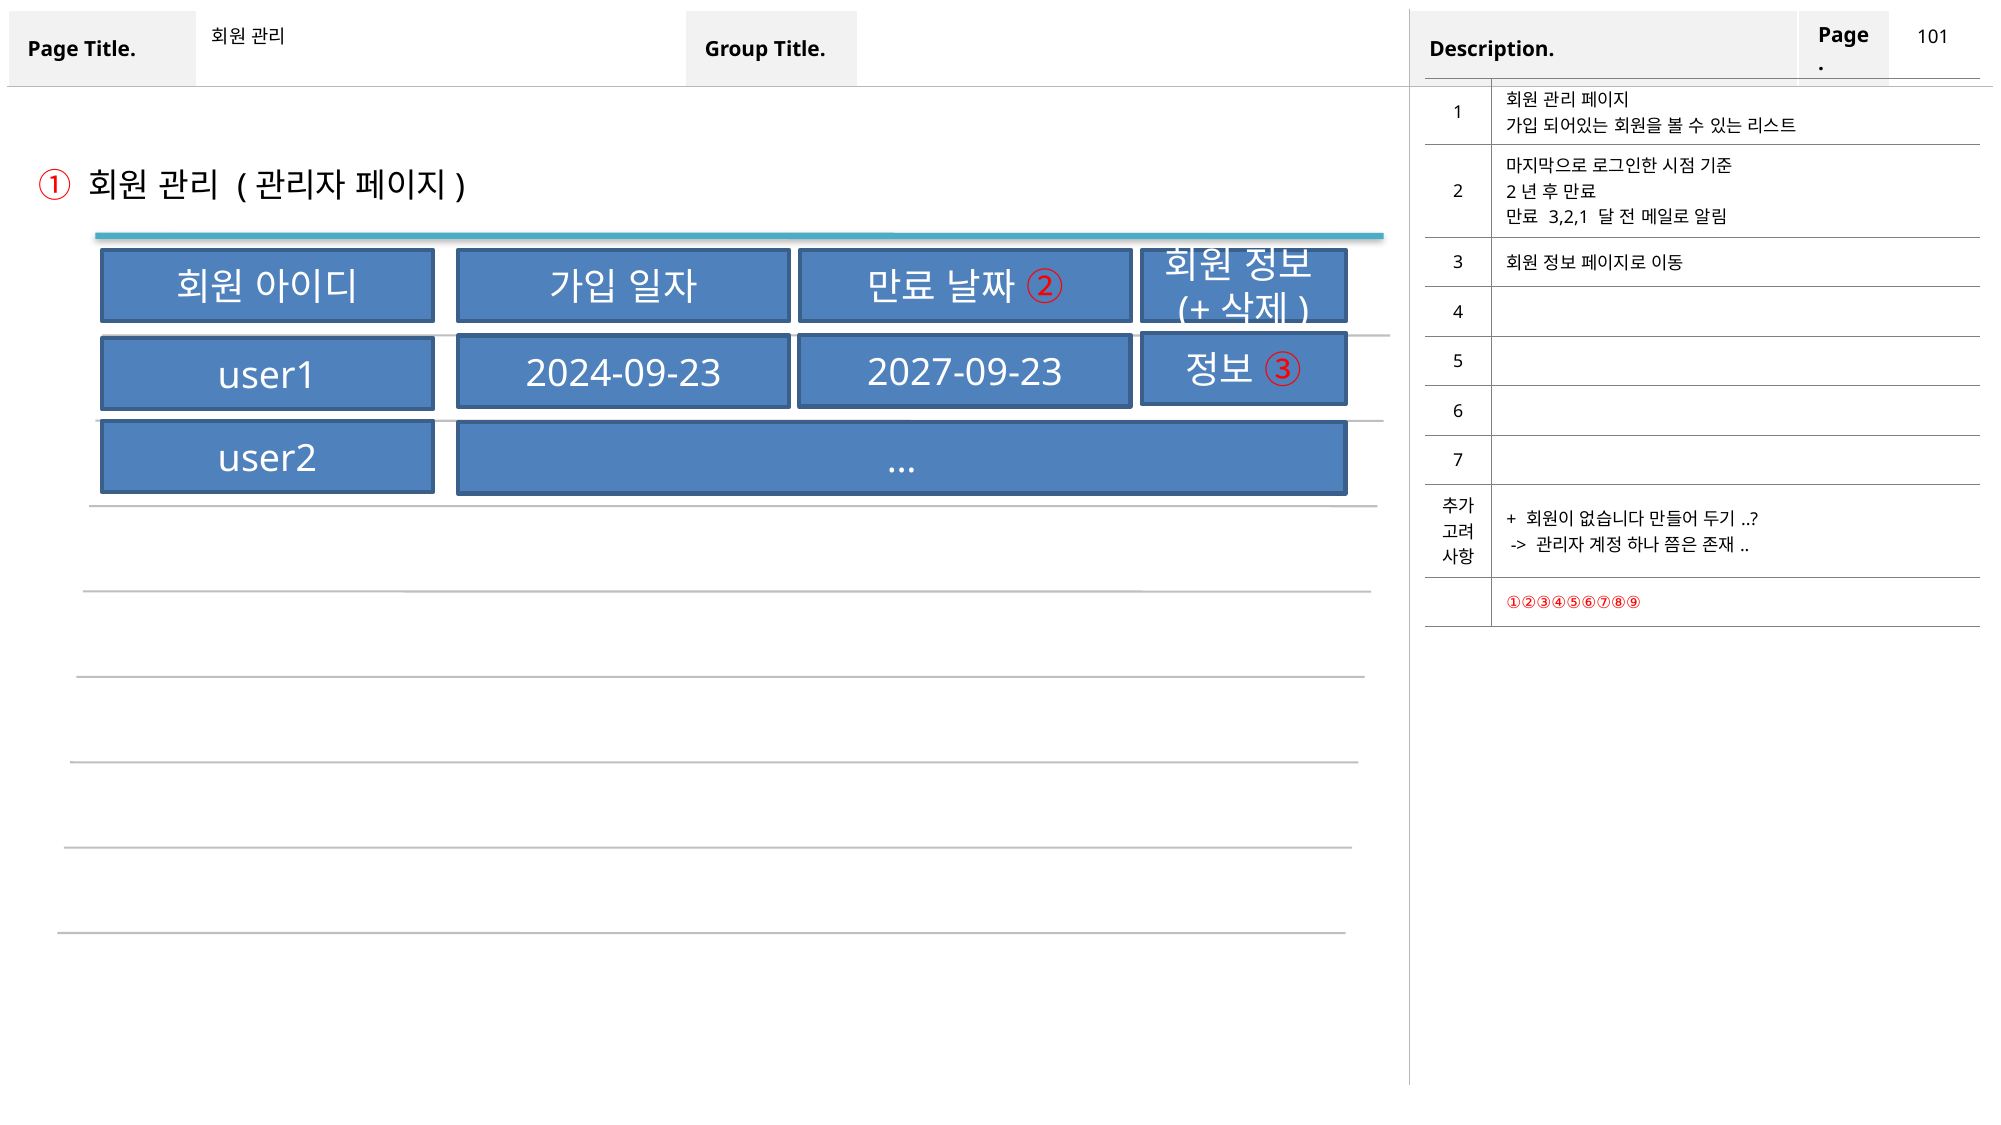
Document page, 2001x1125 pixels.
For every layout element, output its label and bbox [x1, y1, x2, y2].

text_box [1902, 17, 2000, 58]
table_cell [1425, 337, 1491, 385]
table_cell [1425, 287, 1491, 336]
table_cell [1492, 287, 1980, 336]
table_cell [1425, 578, 1491, 626]
table_header [1492, 79, 1980, 144]
table_cell [1425, 485, 1491, 577]
table_cell [1492, 386, 1980, 435]
table_cell [1425, 145, 1491, 237]
table_cell [1425, 436, 1491, 484]
list [196, 18, 684, 55]
text_box [95, 419, 1384, 496]
table_cell [1492, 436, 1980, 484]
table_cell [1425, 238, 1491, 286]
text_box [100, 248, 435, 323]
text_box [798, 248, 1133, 323]
table_cell [1492, 485, 1980, 577]
text_box [456, 248, 791, 323]
table_cell [1492, 337, 1980, 385]
text_box [1140, 248, 1348, 323]
text_box [23, 156, 575, 212]
table_cell [1492, 578, 1980, 626]
table_cell [1425, 386, 1491, 435]
text_box [100, 331, 1391, 411]
table_header [1425, 79, 1491, 144]
table_cell [1492, 238, 1980, 286]
table_cell [1492, 145, 1980, 237]
